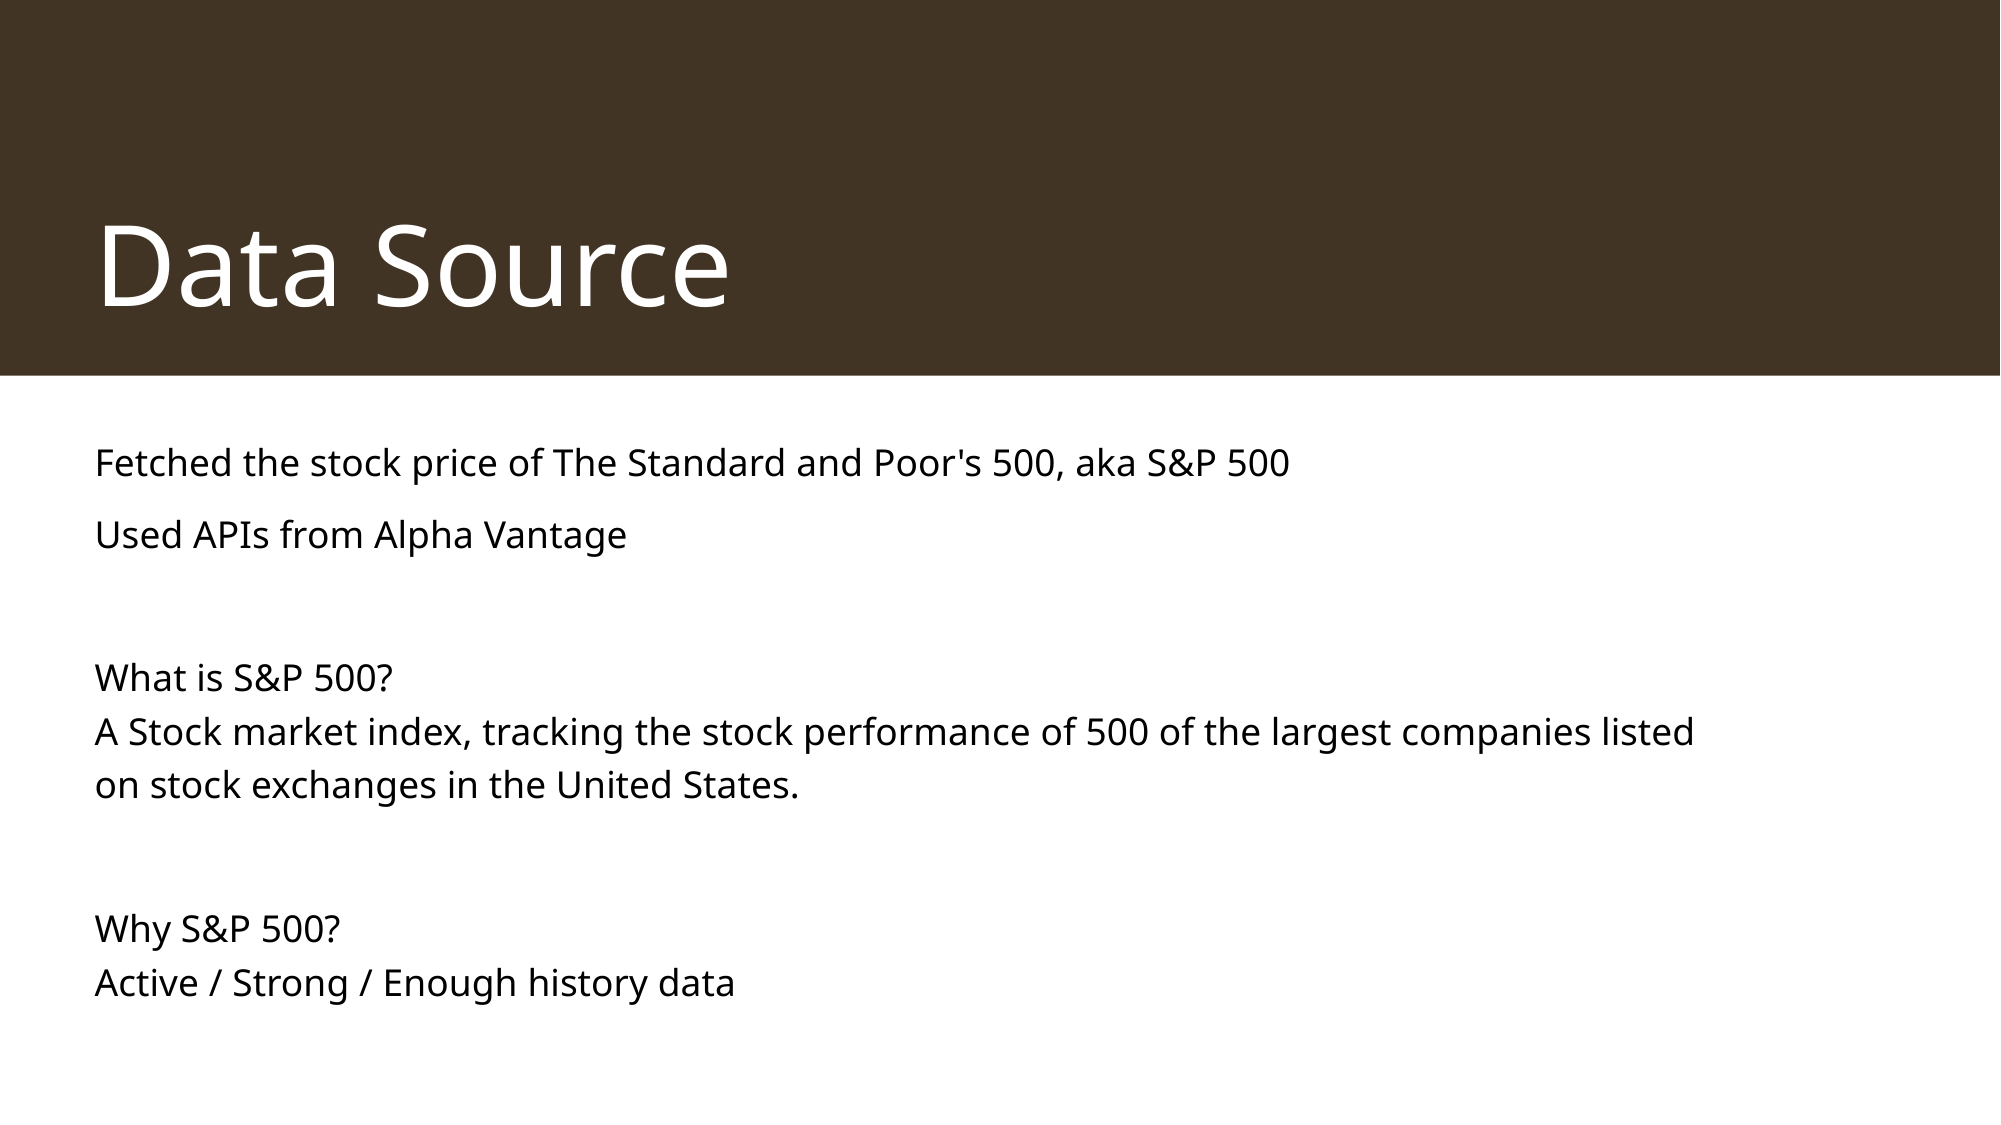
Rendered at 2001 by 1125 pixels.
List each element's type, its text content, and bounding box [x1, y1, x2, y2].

list Fetched the stock price of The Standard and Poor's 500, aka S&P 500 Used APIs from Alpha Vantage What is S&P 500? A Stock market index, tracking the stock performance of 500 of the largest companies listed on stock exchanges in the United States. Why S&P 500? Active / Strong / Enough history data [79, 422, 1863, 1014]
title Data Source [79, 59, 1863, 337]
